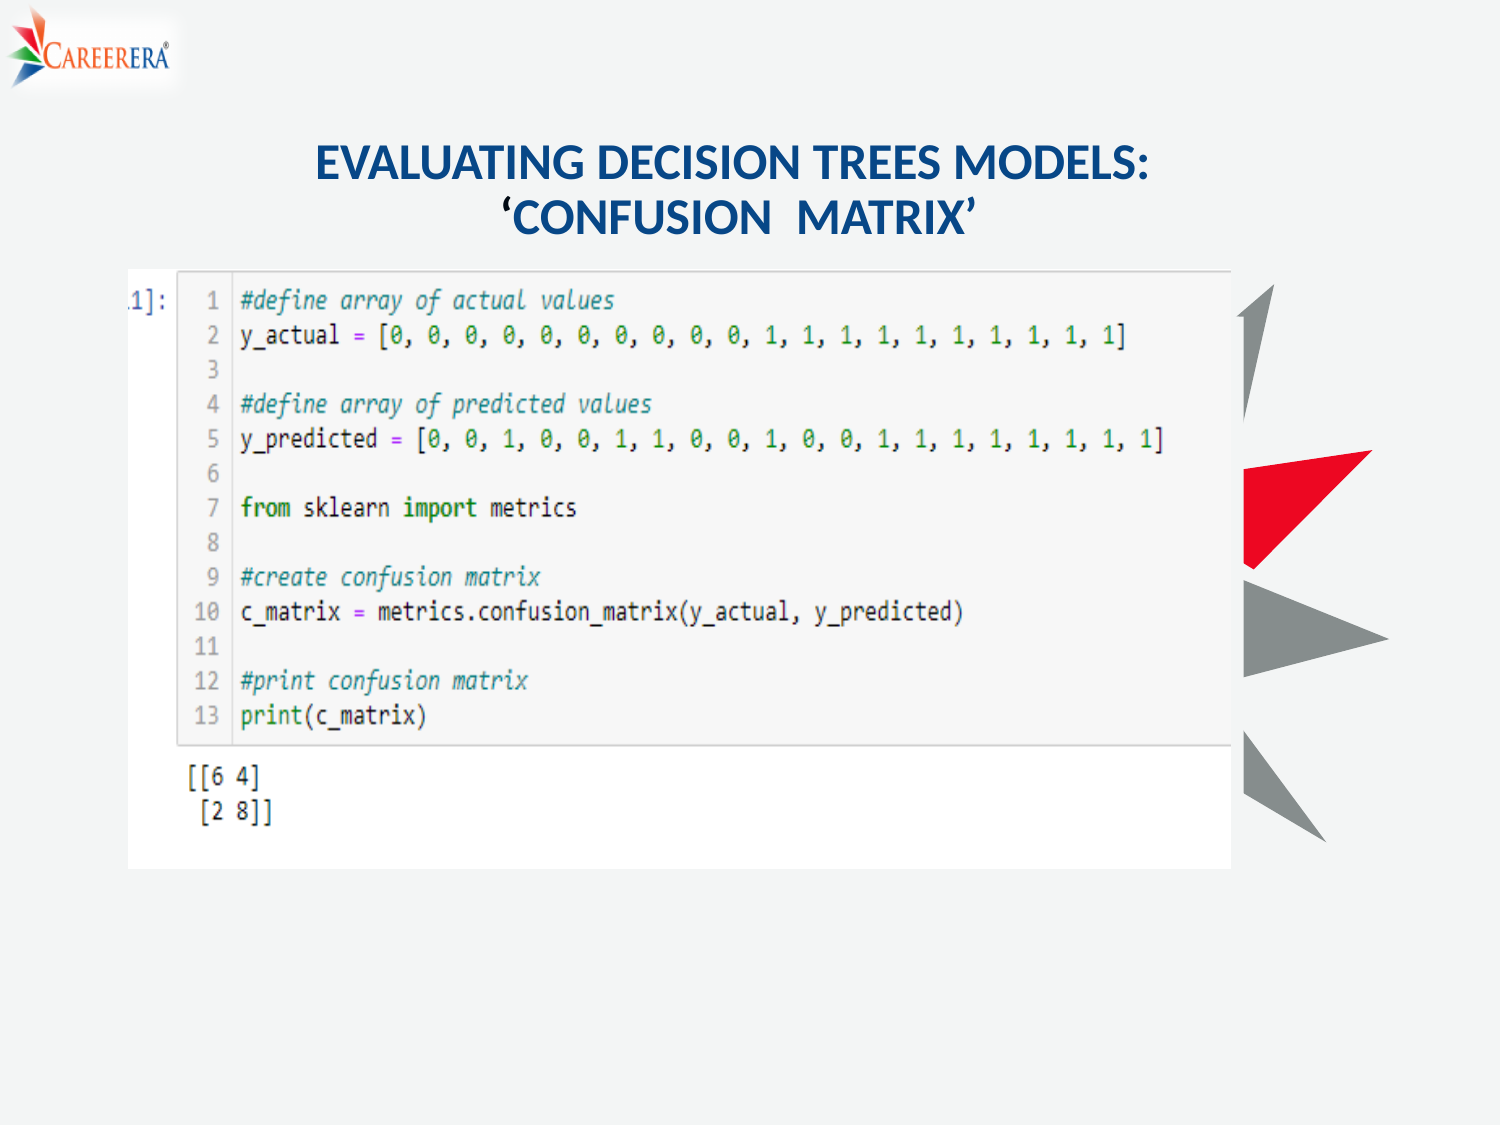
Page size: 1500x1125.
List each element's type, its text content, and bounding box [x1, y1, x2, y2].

picture [0, 0, 196, 108]
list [128, 269, 1231, 869]
title EVALUATING DECISION TREES MODELS: ‘CONFUSION MATRIX’ [12, 126, 1465, 298]
